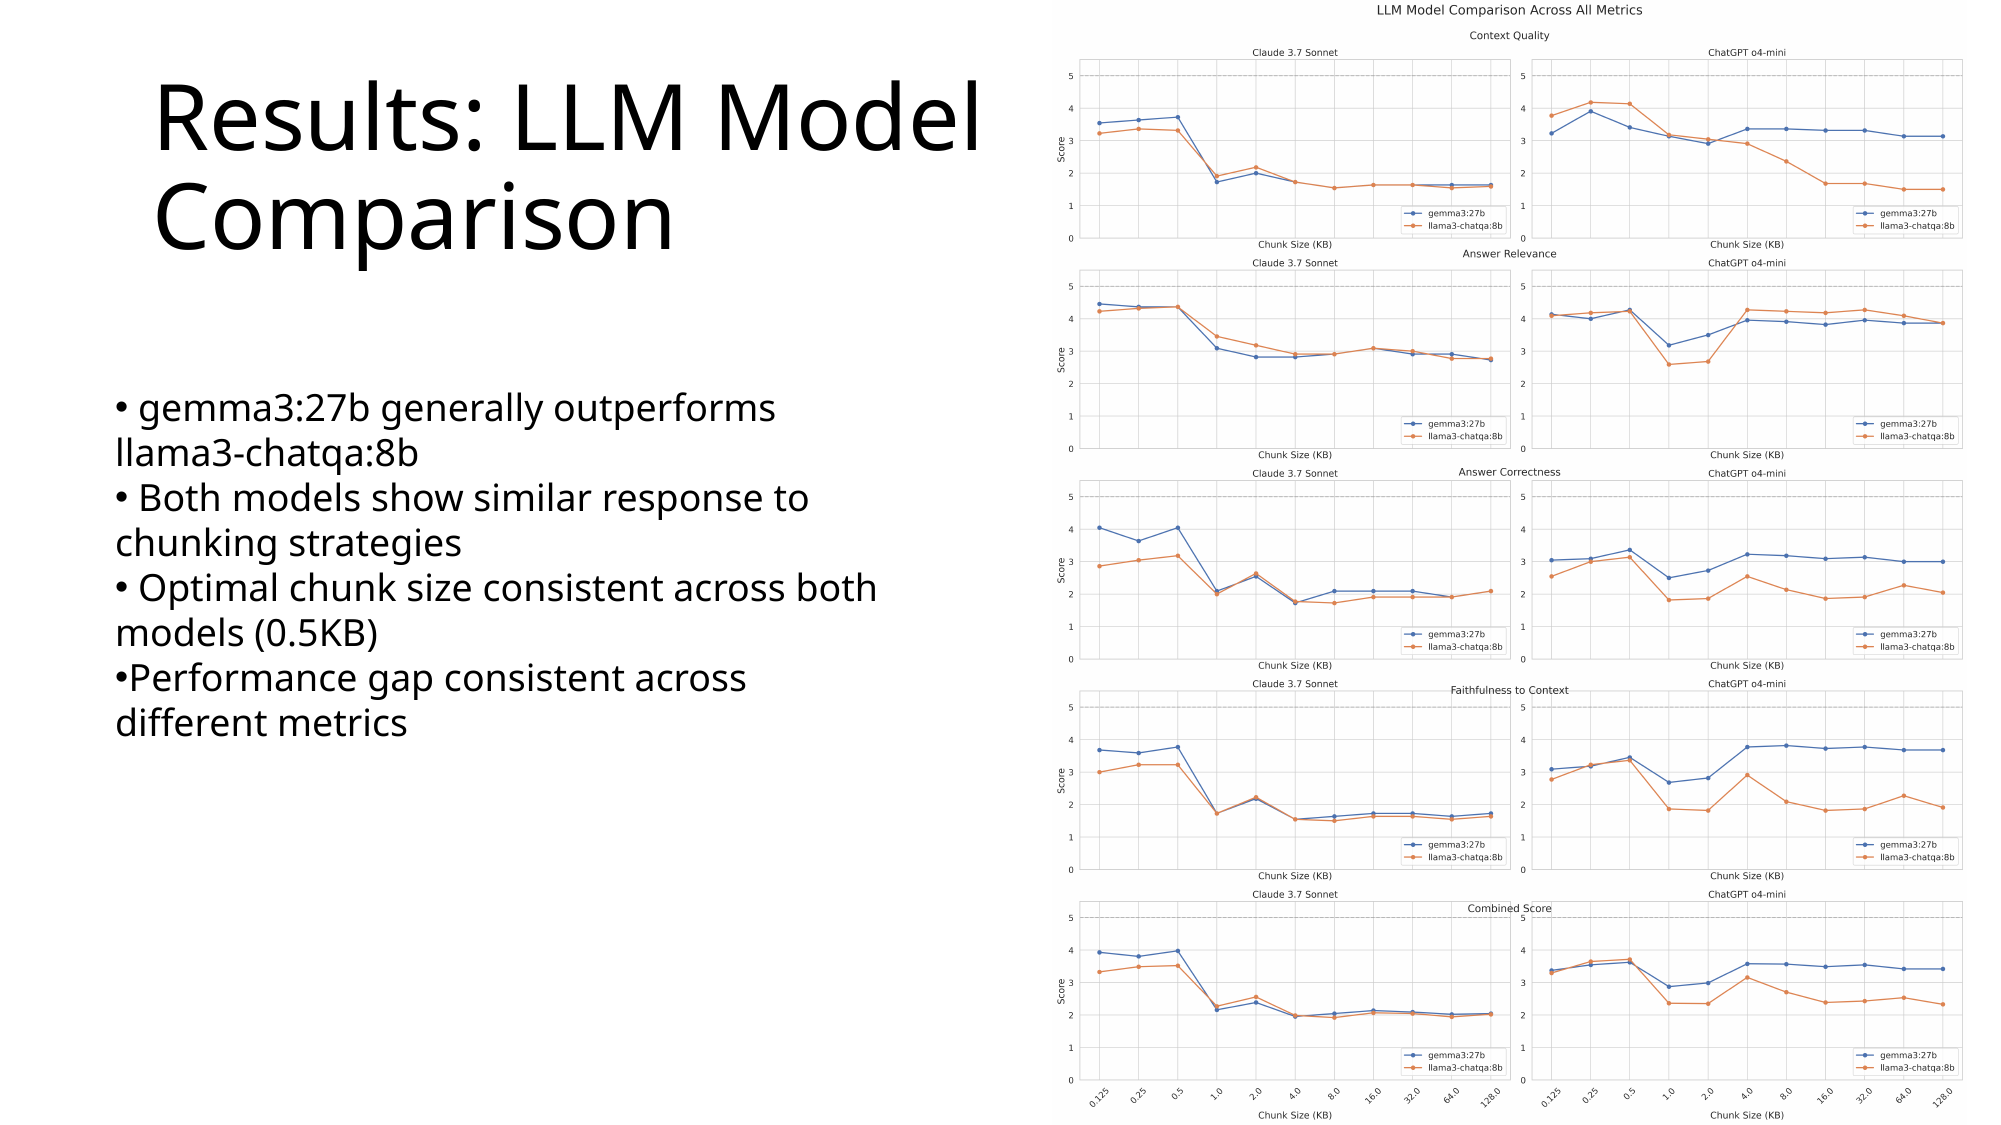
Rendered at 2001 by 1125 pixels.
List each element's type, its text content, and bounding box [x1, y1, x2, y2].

title Results: LLM Model Comparison [137, 59, 1001, 281]
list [1051, 0, 1967, 1125]
text_box gemma3:27b generally outperforms llama3-chatqa:8b Both models show similar response to chunking strategies Optimal chunk size consistent across both models (0.5KB) Performance gap consistent across different metrics [100, 376, 918, 842]
